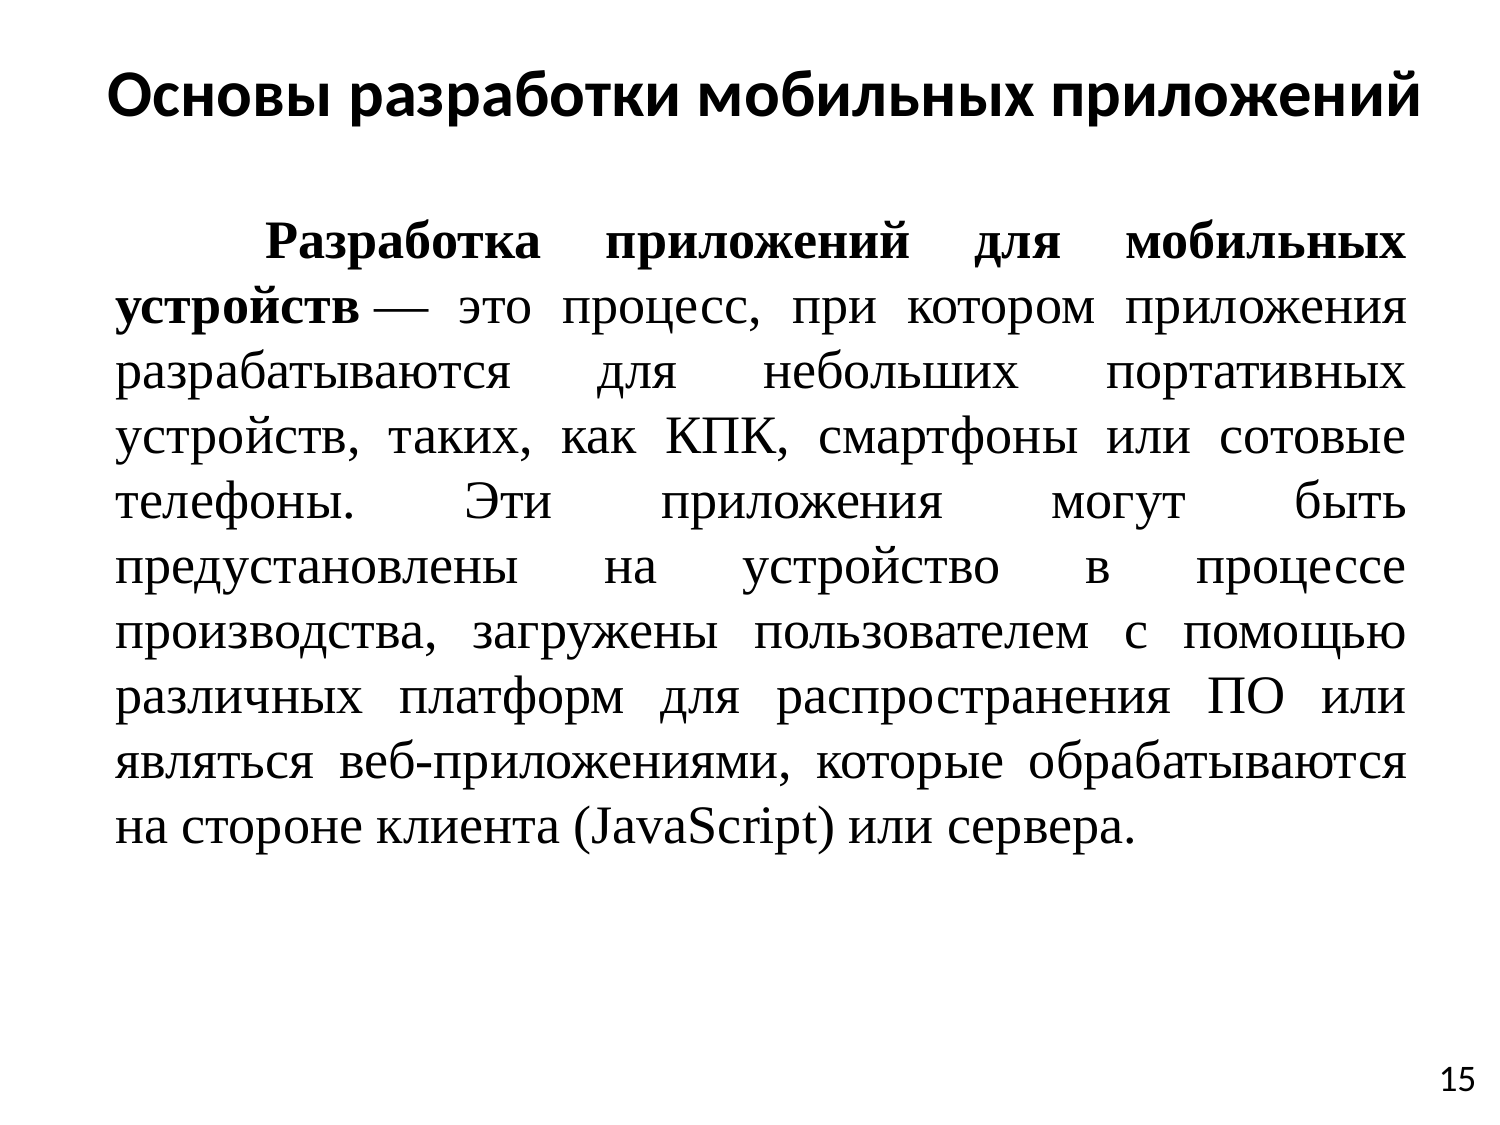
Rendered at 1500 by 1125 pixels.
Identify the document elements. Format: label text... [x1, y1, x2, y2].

text_box 15 [1423, 1046, 1492, 1107]
list Разработка приложений для мобильных устройств — это процесс, при котором приложения разрабатываются для небольших портативных устройств, таких, как КПК, смартфоны или сотовые телефоны. Эти приложения могут быть предустановлены на устройство в процессе производства, загружены пользователем с помощью различных платформ для распространения ПО или являться веб-приложениями, которые обрабатываются на стороне клиента (JavaScript) или сервера. [100, 196, 1424, 941]
title Основы разработки мобильных приложений [53, 30, 1479, 149]
